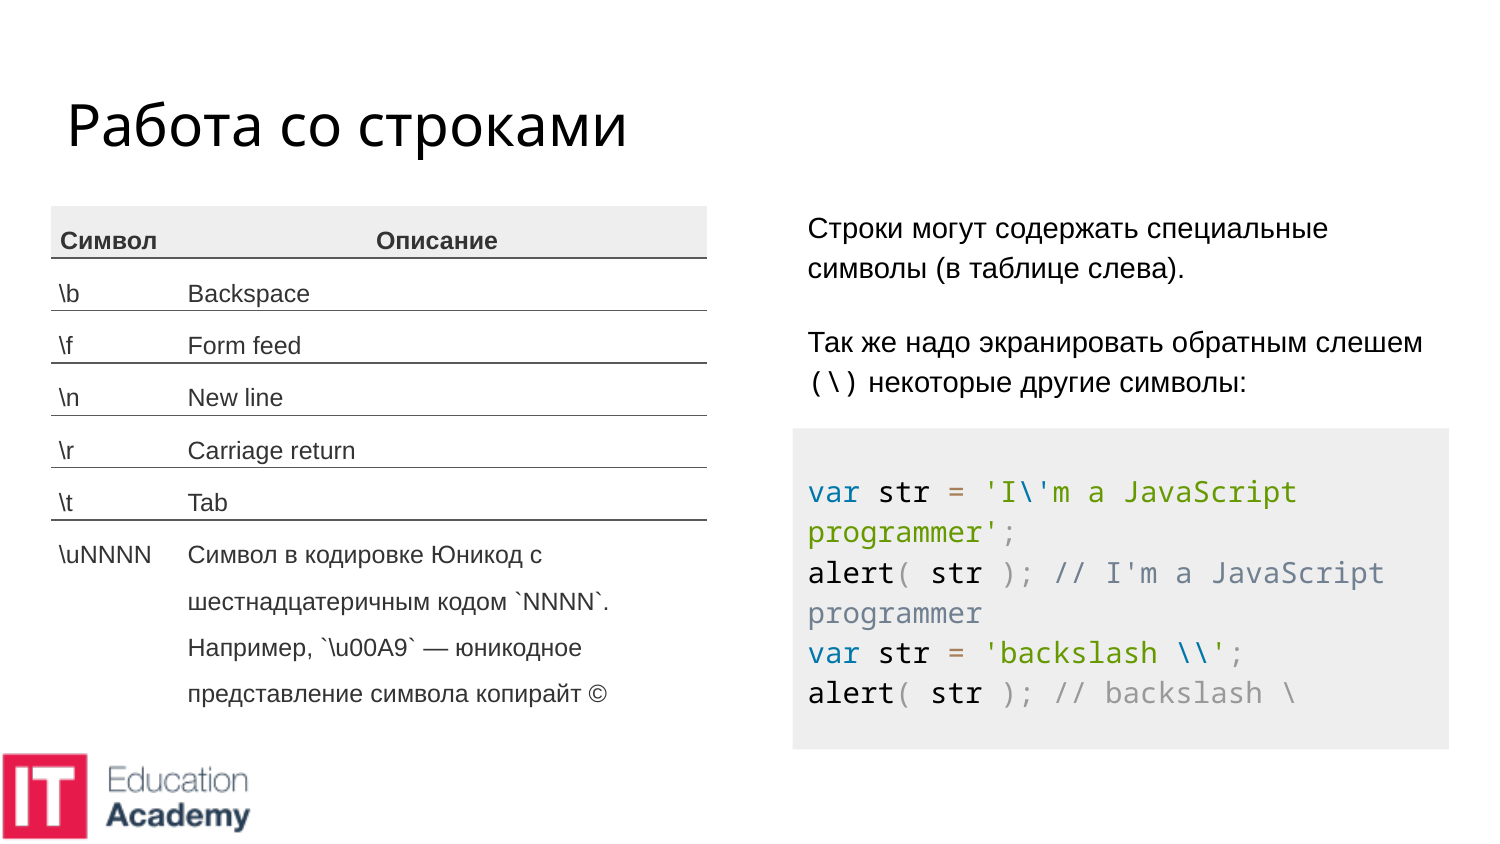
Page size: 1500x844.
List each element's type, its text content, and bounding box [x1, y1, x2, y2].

table_cell \r [51, 416, 180, 467]
table_cell Tab [180, 468, 707, 519]
table_header Описание [180, 206, 707, 257]
table_cell \uNNNN [51, 521, 180, 711]
table_cell Form feed [180, 311, 707, 362]
table_cell \b [51, 259, 180, 310]
list Строки могут содержать специальные символы (в таблице слева). Так же надо экранировать обратным слешем (\) некоторые другие символы: [792, 189, 1449, 407]
table_cell \n [51, 364, 180, 415]
text_box var str = 'I\'m a JavaScript programmer'; alert( str ); // I'm a JavaScript programmer var str = 'backslash \\'; alert( str ); // backslash \ [792, 428, 1449, 750]
table_cell \f [51, 311, 180, 362]
picture [0, 752, 255, 842]
title Работа со строками [51, 72, 1449, 167]
table_cell Backspace [180, 259, 707, 310]
table_cell \t [51, 468, 180, 519]
table_cell New line [180, 364, 707, 415]
table_header Символ [51, 206, 180, 257]
table_cell Символ в кодировке Юникод с шестнадцатеричным кодом `NNNN`. Например, `\u00A9` — юникодное представление символа копирайт © [180, 521, 707, 711]
table_cell Carriage return [180, 416, 707, 467]
